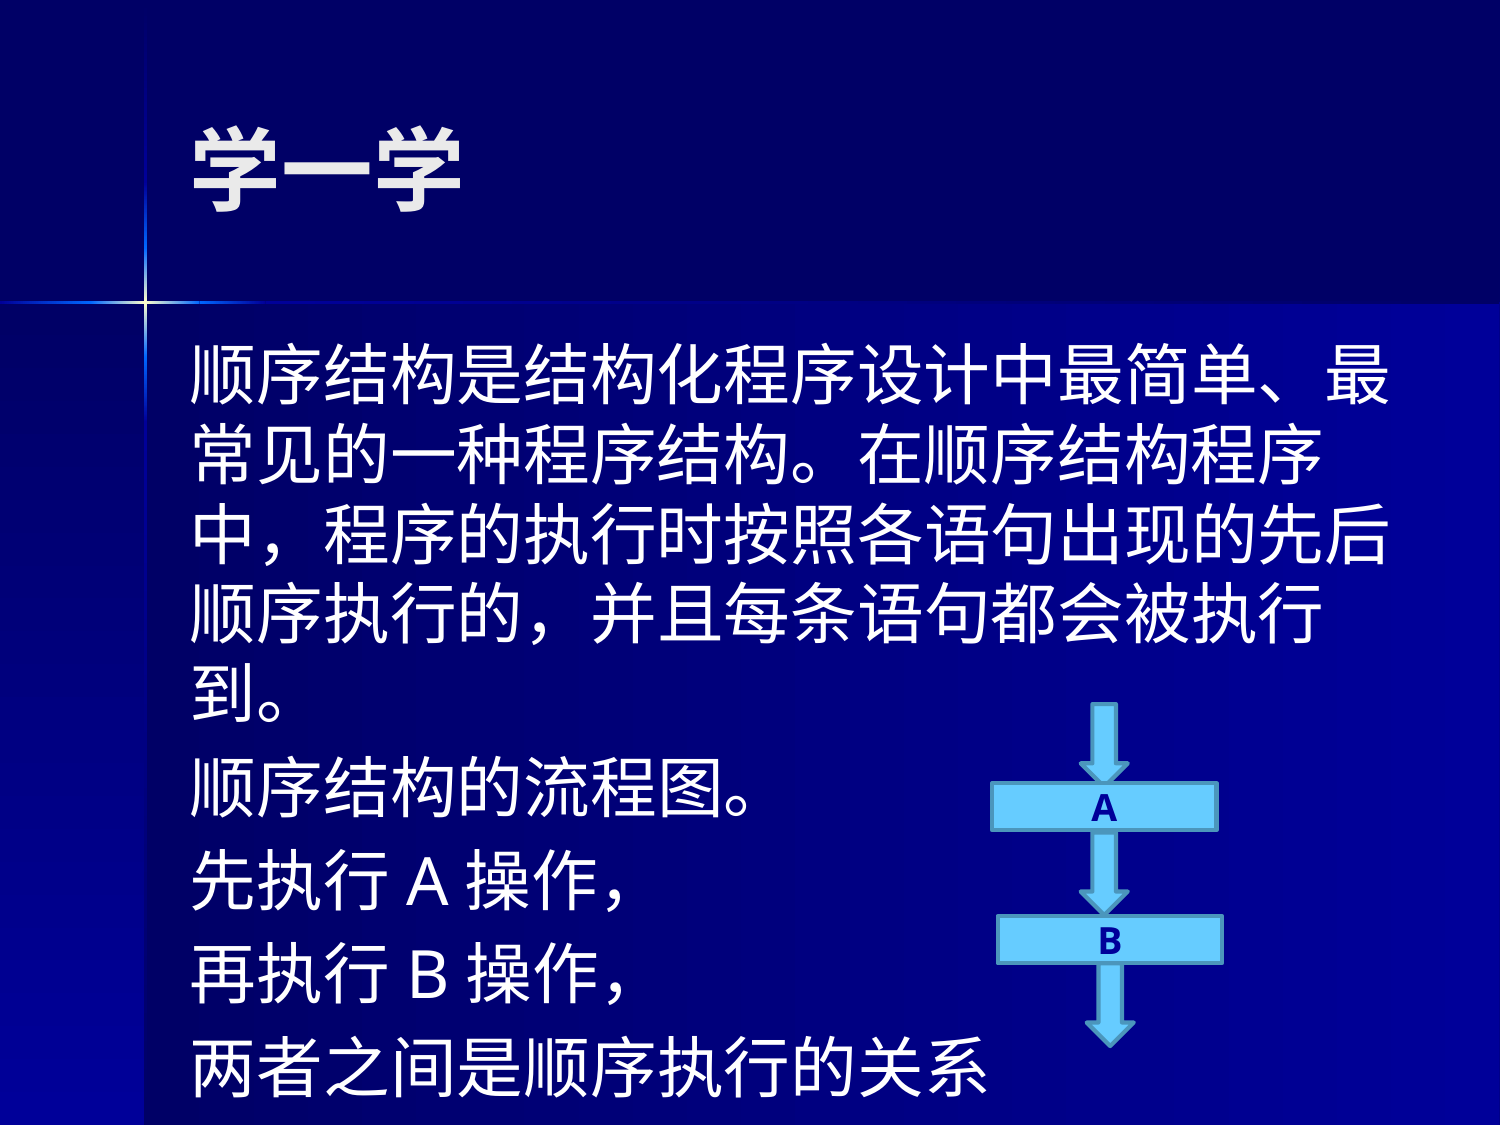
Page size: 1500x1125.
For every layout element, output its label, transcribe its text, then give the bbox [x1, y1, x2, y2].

text_box B [996, 914, 1224, 965]
title 学一学 [174, 49, 1413, 286]
text_box [1078, 830, 1130, 914]
list 顺序结构是结构化程序设计中最简单、最常见的一种程序结构。在顺序结构程序中，程序的执行时按照各语句出现的先后顺序执行的，并且每条语句都会被执行到。 顺序结构的流程图。 先执行A操作， 再执行B操作， 两者之间是顺序执行的关系 [174, 324, 1460, 1083]
text_box A [990, 781, 1219, 832]
text_box [1084, 961, 1136, 1049]
text_box [1078, 702, 1130, 781]
